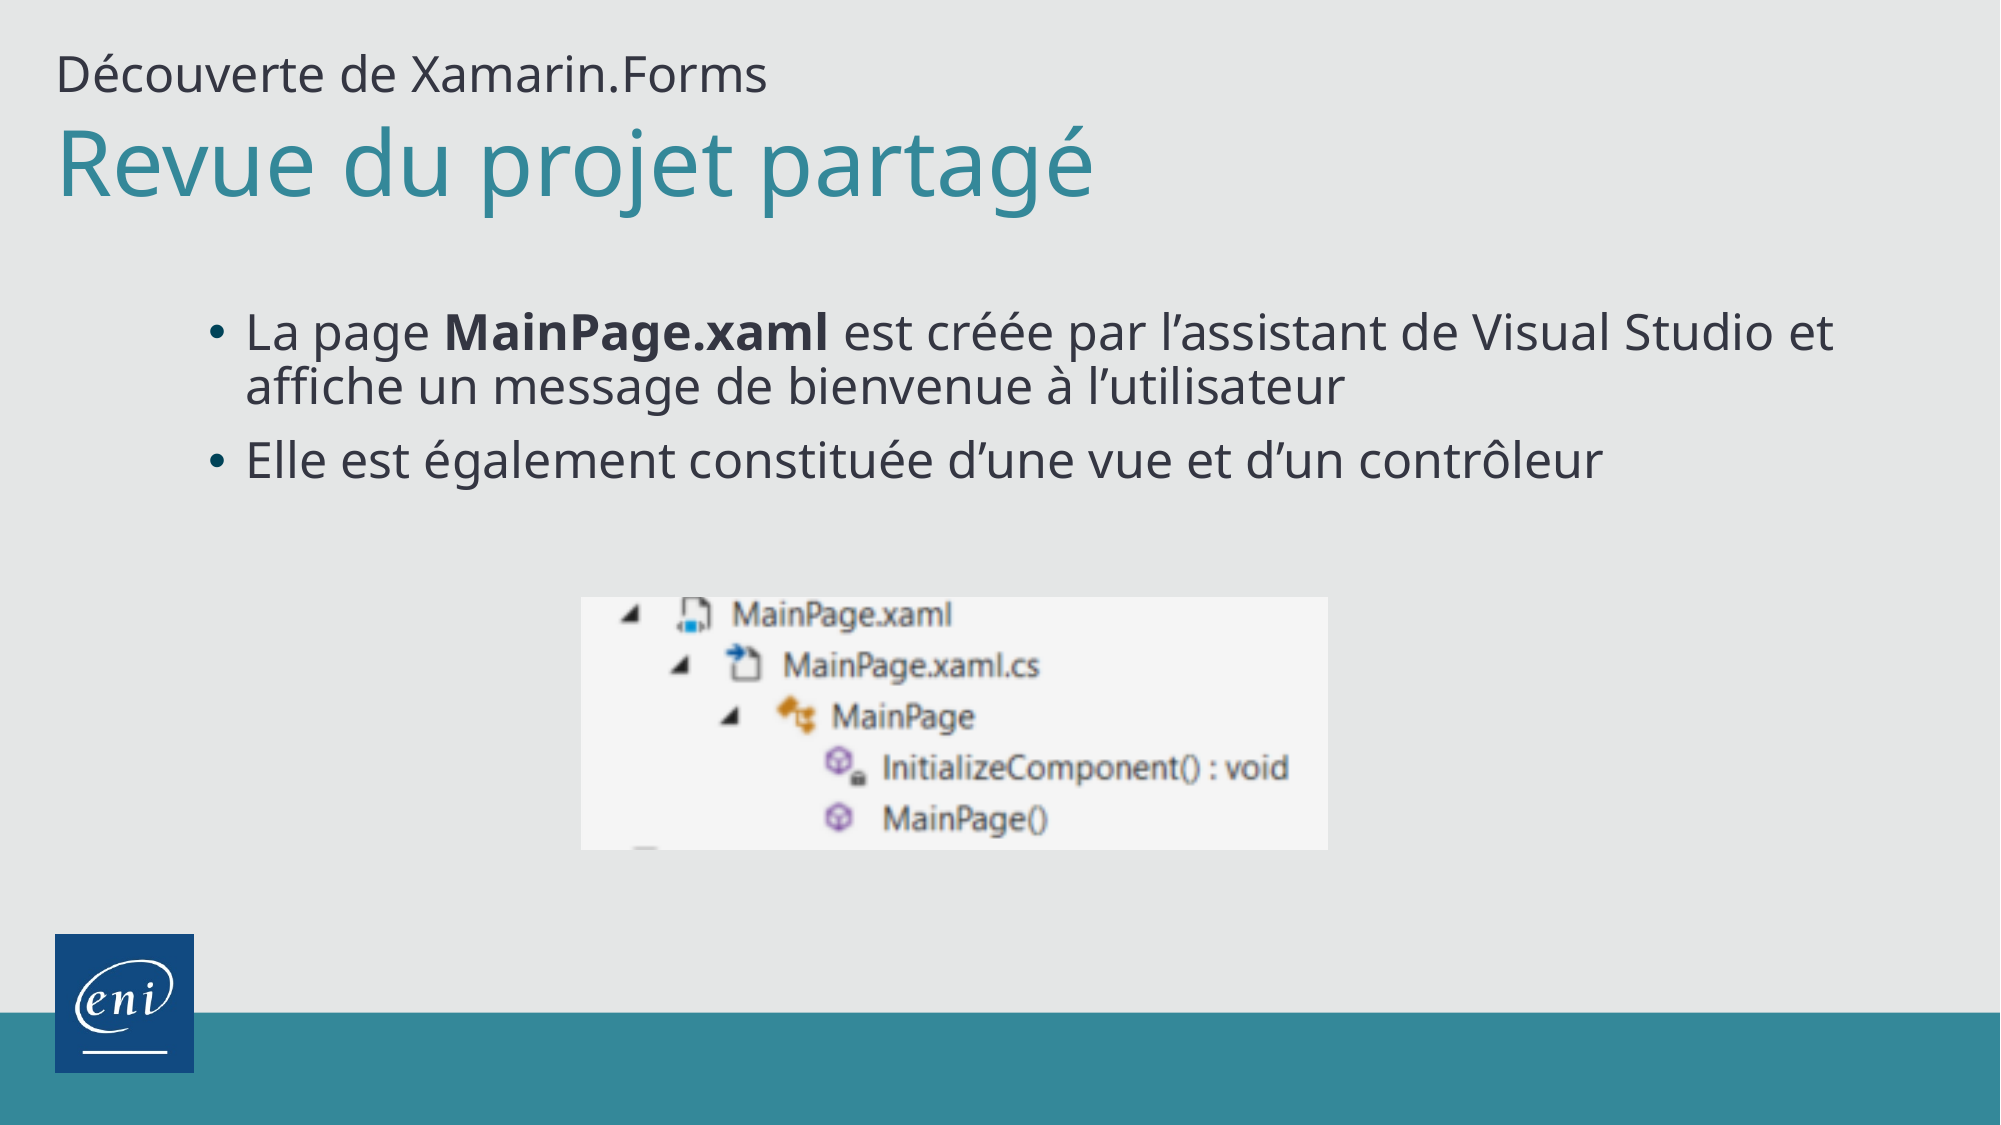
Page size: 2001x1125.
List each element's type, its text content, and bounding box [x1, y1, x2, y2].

list La page MainPage.xaml est créée par l’assistant de Visual Studio et affiche un message de bienvenue à l’utilisateur Elle est également constituée d’une vue et d’un contrôleur [193, 299, 1952, 912]
picture [581, 597, 1328, 850]
picture [55, 934, 194, 1073]
title Revue du projet partagé [55, 104, 1952, 303]
list Découverte de Xamarin.Forms [55, 31, 1952, 103]
